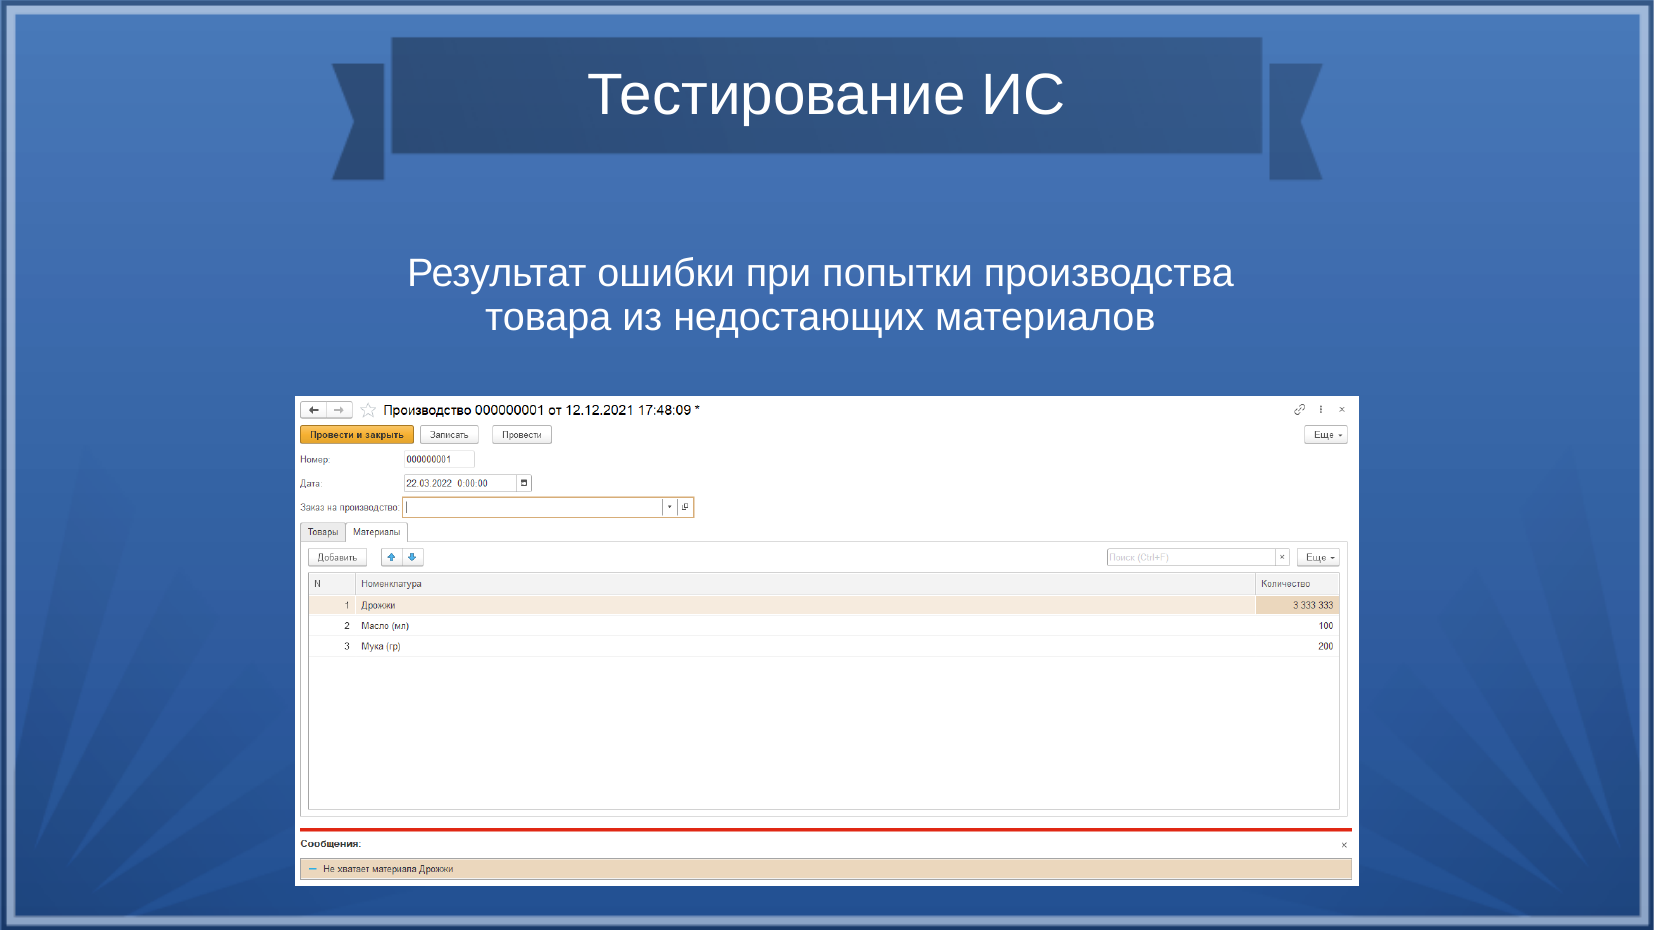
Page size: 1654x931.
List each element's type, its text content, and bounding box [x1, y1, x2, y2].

picture [0, 0, 1654, 930]
text_box Тестирование ИС [389, 35, 1264, 154]
text_box Результат ошибки при попытки производства товара из недостающих материалов [383, 236, 1258, 355]
